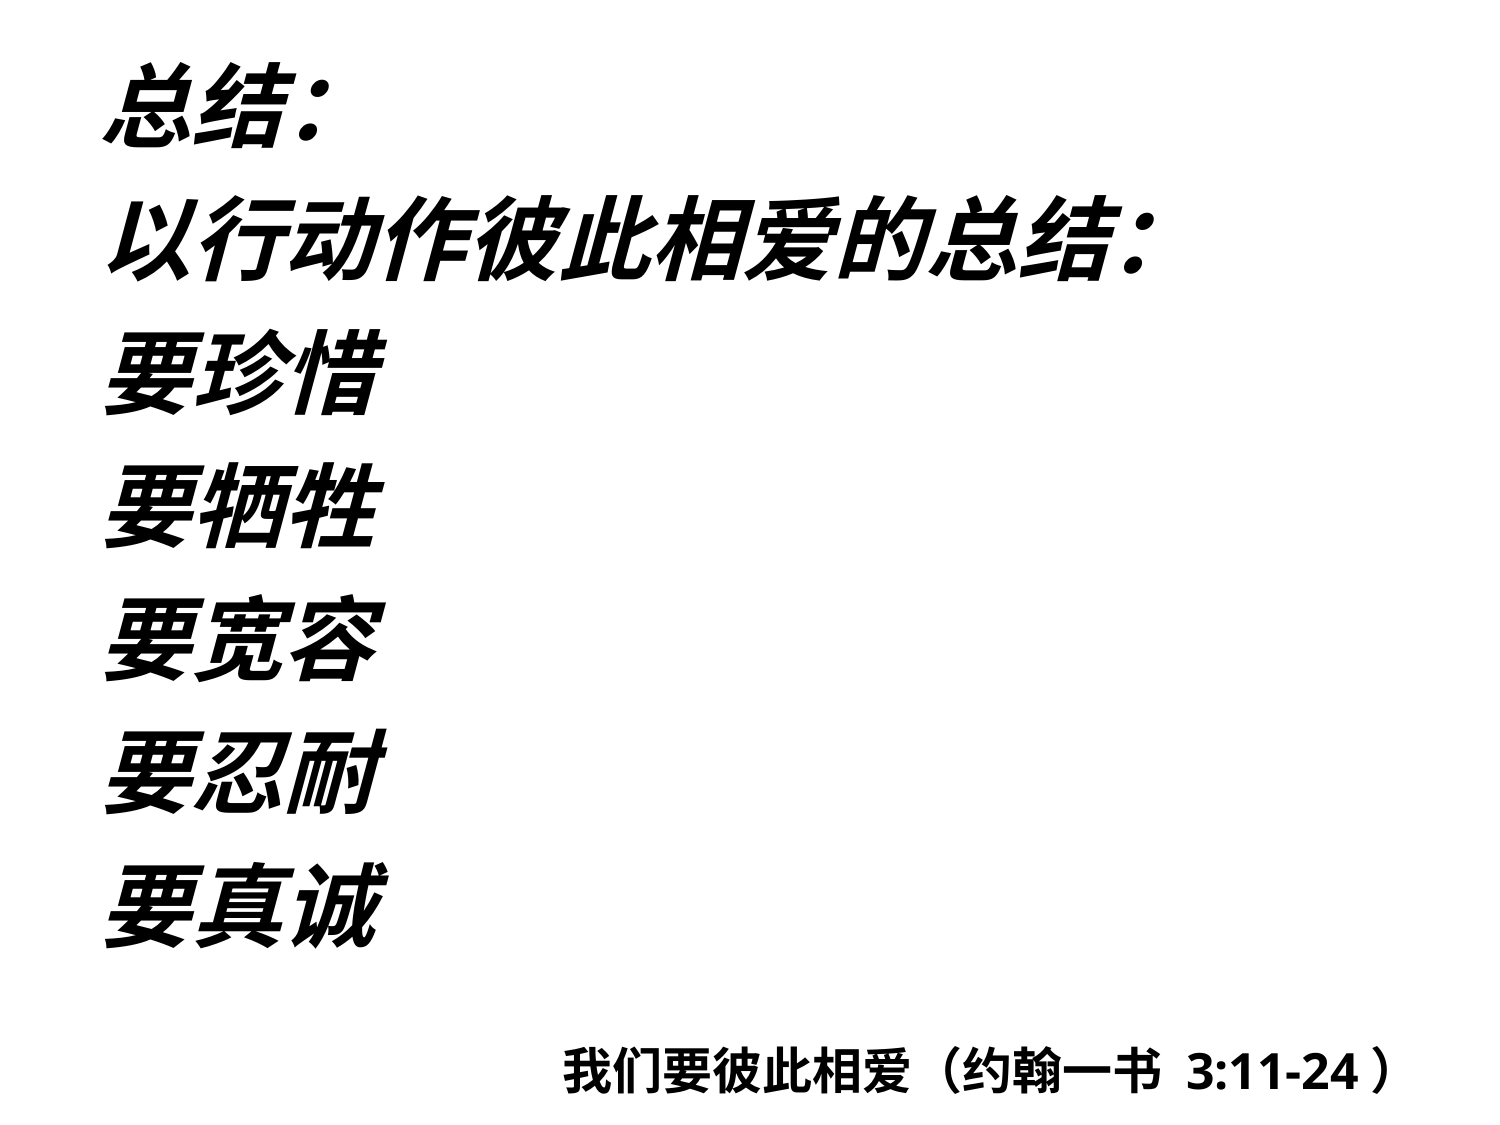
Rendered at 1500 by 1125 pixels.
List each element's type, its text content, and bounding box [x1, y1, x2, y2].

text_box 我们要彼此相爱（约翰一书 3:11-24） [82, 1033, 1436, 1107]
text_box 总结： 以行动作彼此相爱的总结： 要珍惜 要牺牲 要宽容 要忍耐 要真诚 [84, 43, 1438, 966]
